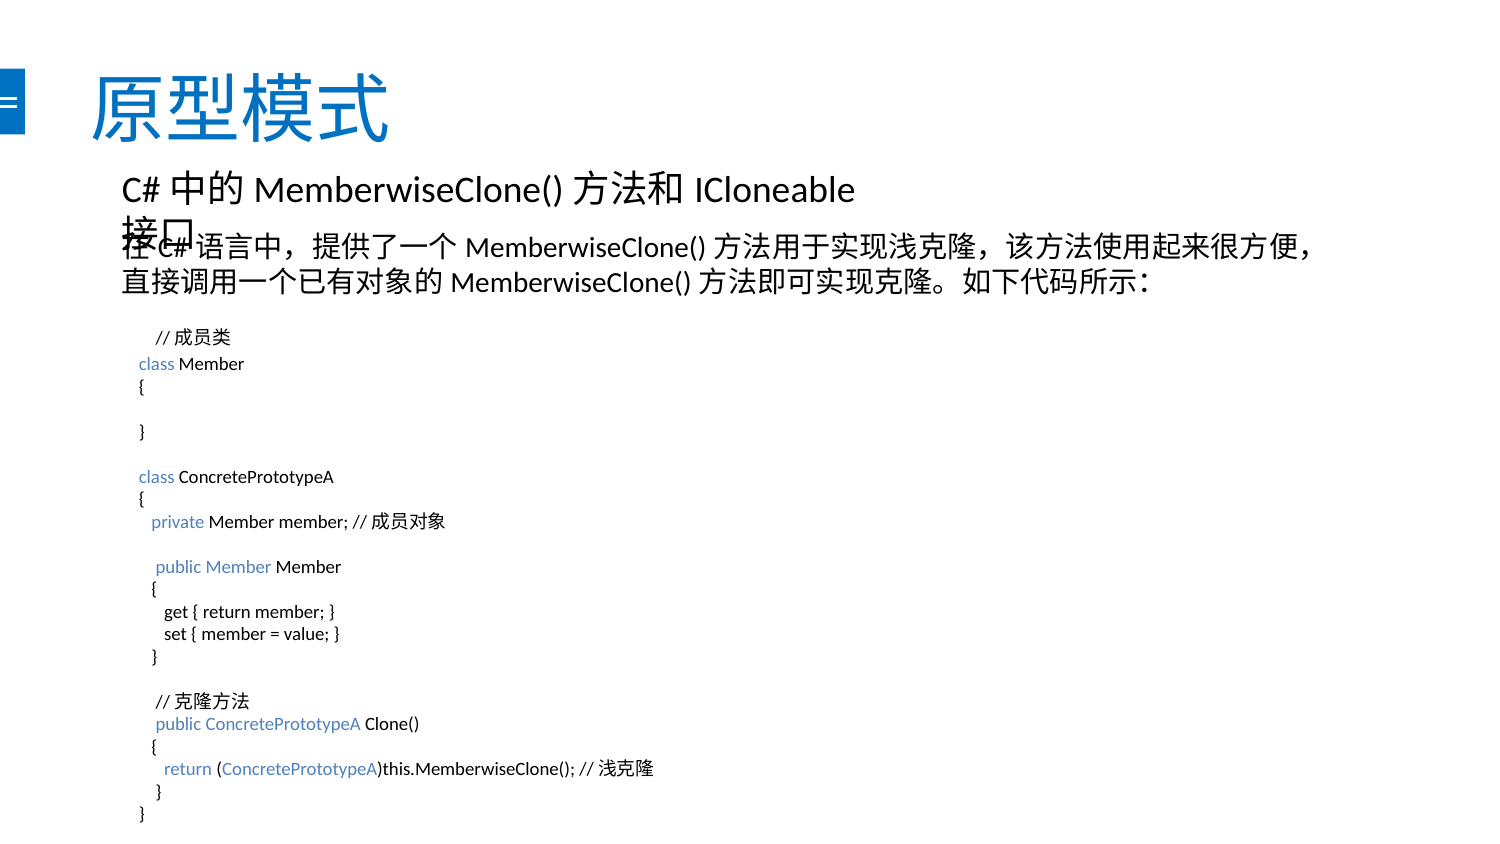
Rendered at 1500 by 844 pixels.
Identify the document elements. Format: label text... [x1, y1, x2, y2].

footer [75, 784, 1163, 833]
text_box C#中的MemberwiseClone()方法和ICloneable接口 [107, 157, 911, 220]
text_box 在C#语言中，提供了一个MemberwiseClone()方法用于实现浅克隆，该方法使用起来很方便，直接调用一个已有对象的MemberwiseClone()方法即可实现克隆。如下代码所示： [107, 220, 1337, 299]
title 原型模式 [75, 71, 1325, 142]
text_box //成员类 class Member { } class ConcretePrototypeA { private Member member; //成员对象 public Member Member { get { return member; } set { member = value; } } //克隆方法 public ConcretePrototypeA Clone() { return (ConcretePrototypeA)this.MemberwiseClone(); //浅克隆 } } [106, 299, 1359, 832]
